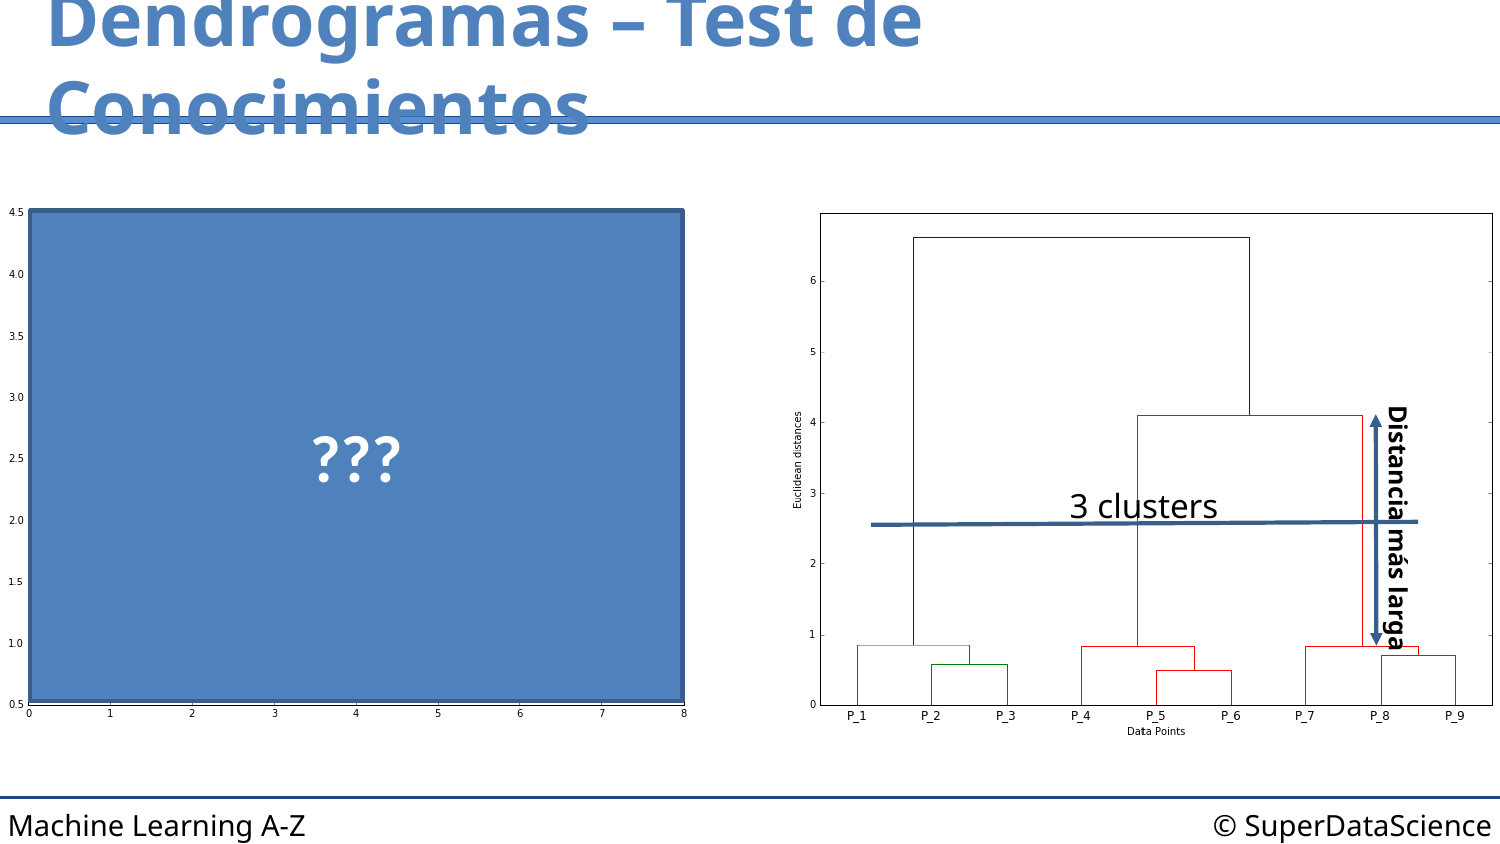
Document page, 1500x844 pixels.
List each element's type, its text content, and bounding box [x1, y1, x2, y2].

title Dendrogramas – Test de Conocimientos [36, 0, 1463, 123]
picture [787, 206, 1500, 743]
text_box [29, 210, 683, 702]
picture [0, 201, 693, 725]
